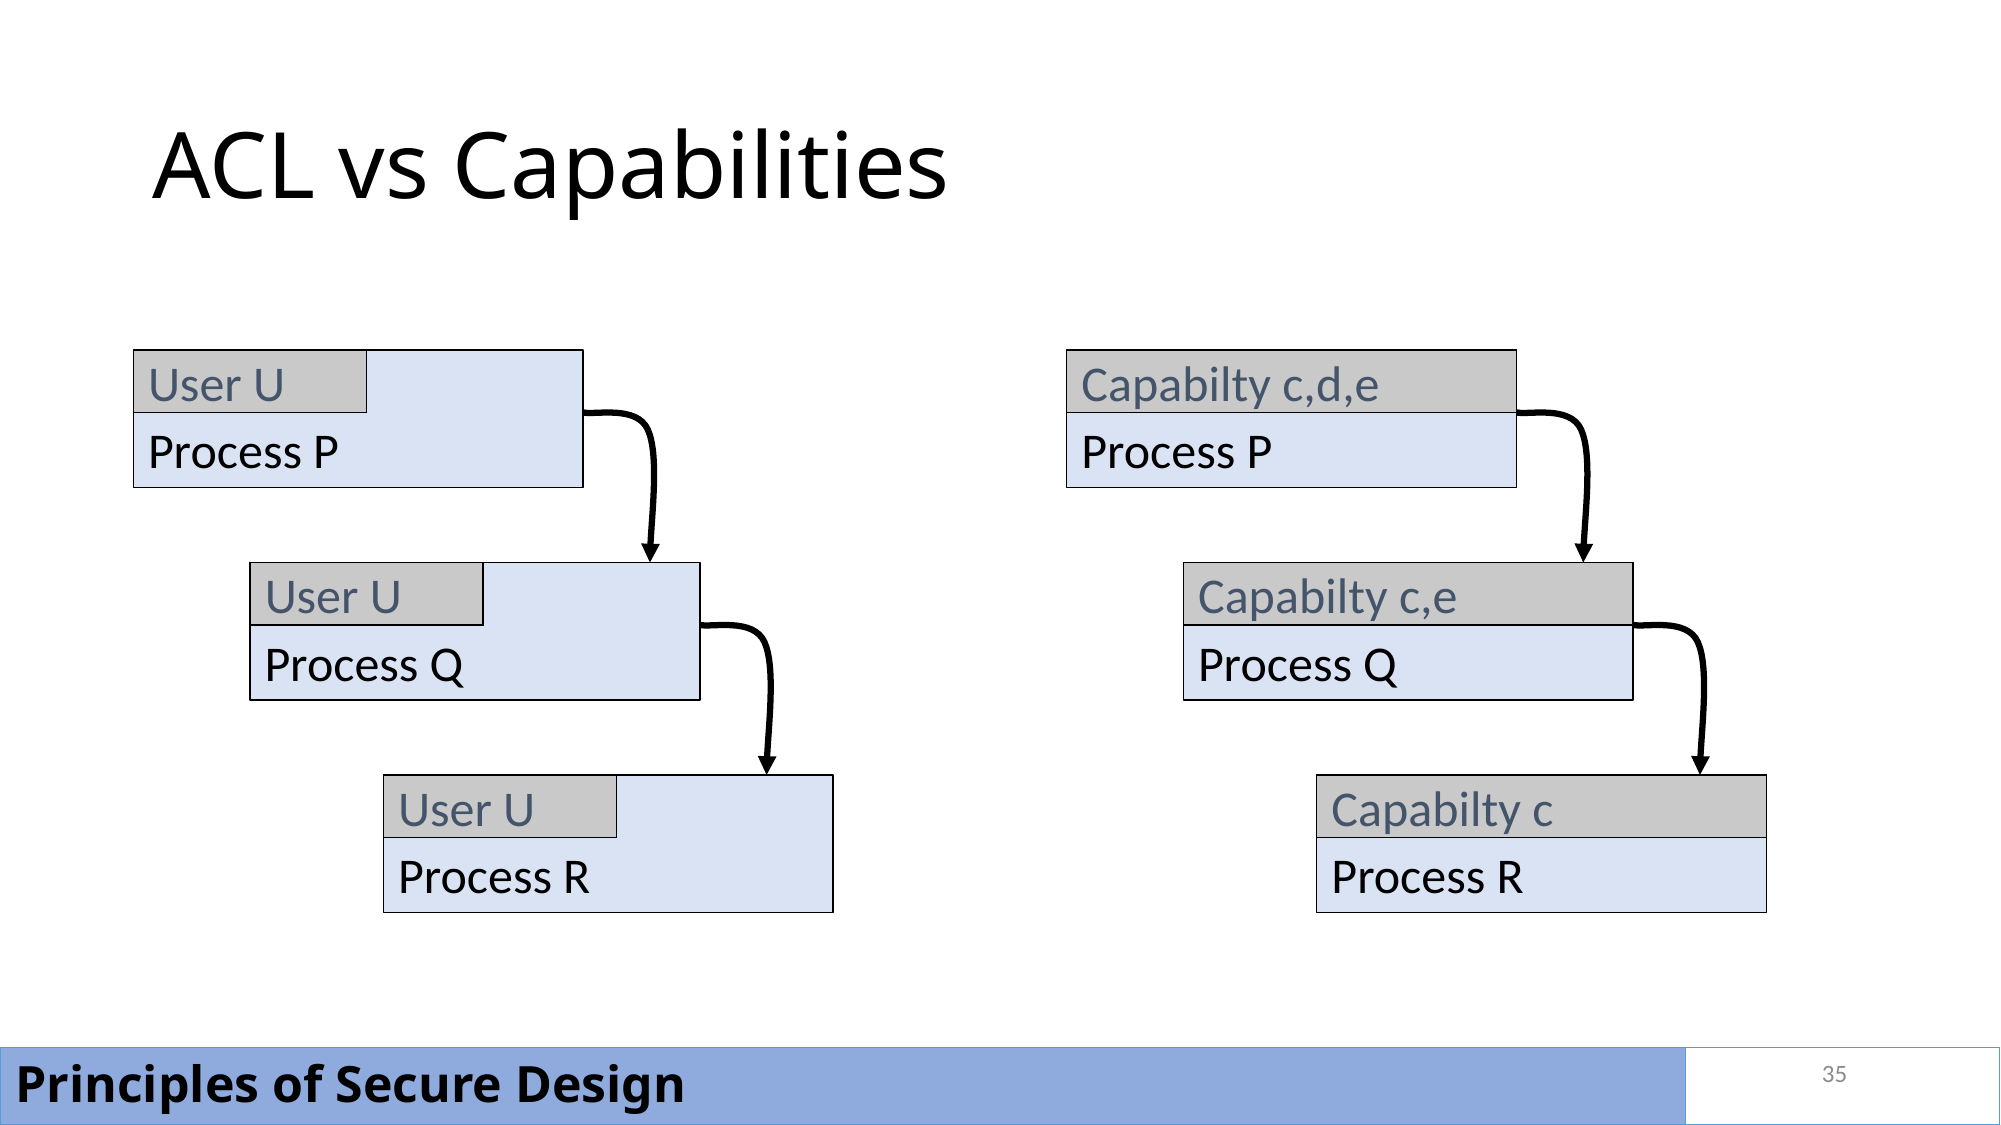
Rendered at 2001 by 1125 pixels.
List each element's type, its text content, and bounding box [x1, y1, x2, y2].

text_box Process Q [1183, 625, 1634, 700]
text_box User U [383, 774, 617, 838]
text_box Capabilty c,e [1183, 562, 1634, 625]
text_box Principles of Secure Design [0, 1047, 1685, 1125]
text_box [1633, 624, 1707, 774]
text_box User U [133, 349, 367, 413]
text_box [699, 624, 774, 775]
title ACL vs Capabilities [137, 59, 1863, 278]
text_box User U [249, 562, 484, 625]
text_box Process Q [249, 562, 700, 700]
text_box Capabilty c [1316, 774, 1767, 838]
text_box [1516, 412, 1590, 562]
text_box Process R [383, 774, 834, 913]
text_box [583, 412, 657, 563]
text_box [1685, 1047, 2000, 1125]
text_box Process P [133, 349, 584, 488]
text_box Process R [1316, 838, 1767, 913]
text_box Process P [1066, 413, 1517, 488]
text_box Capabilty c,d,e [1066, 349, 1517, 413]
slide_number 35 [1412, 1042, 1863, 1103]
